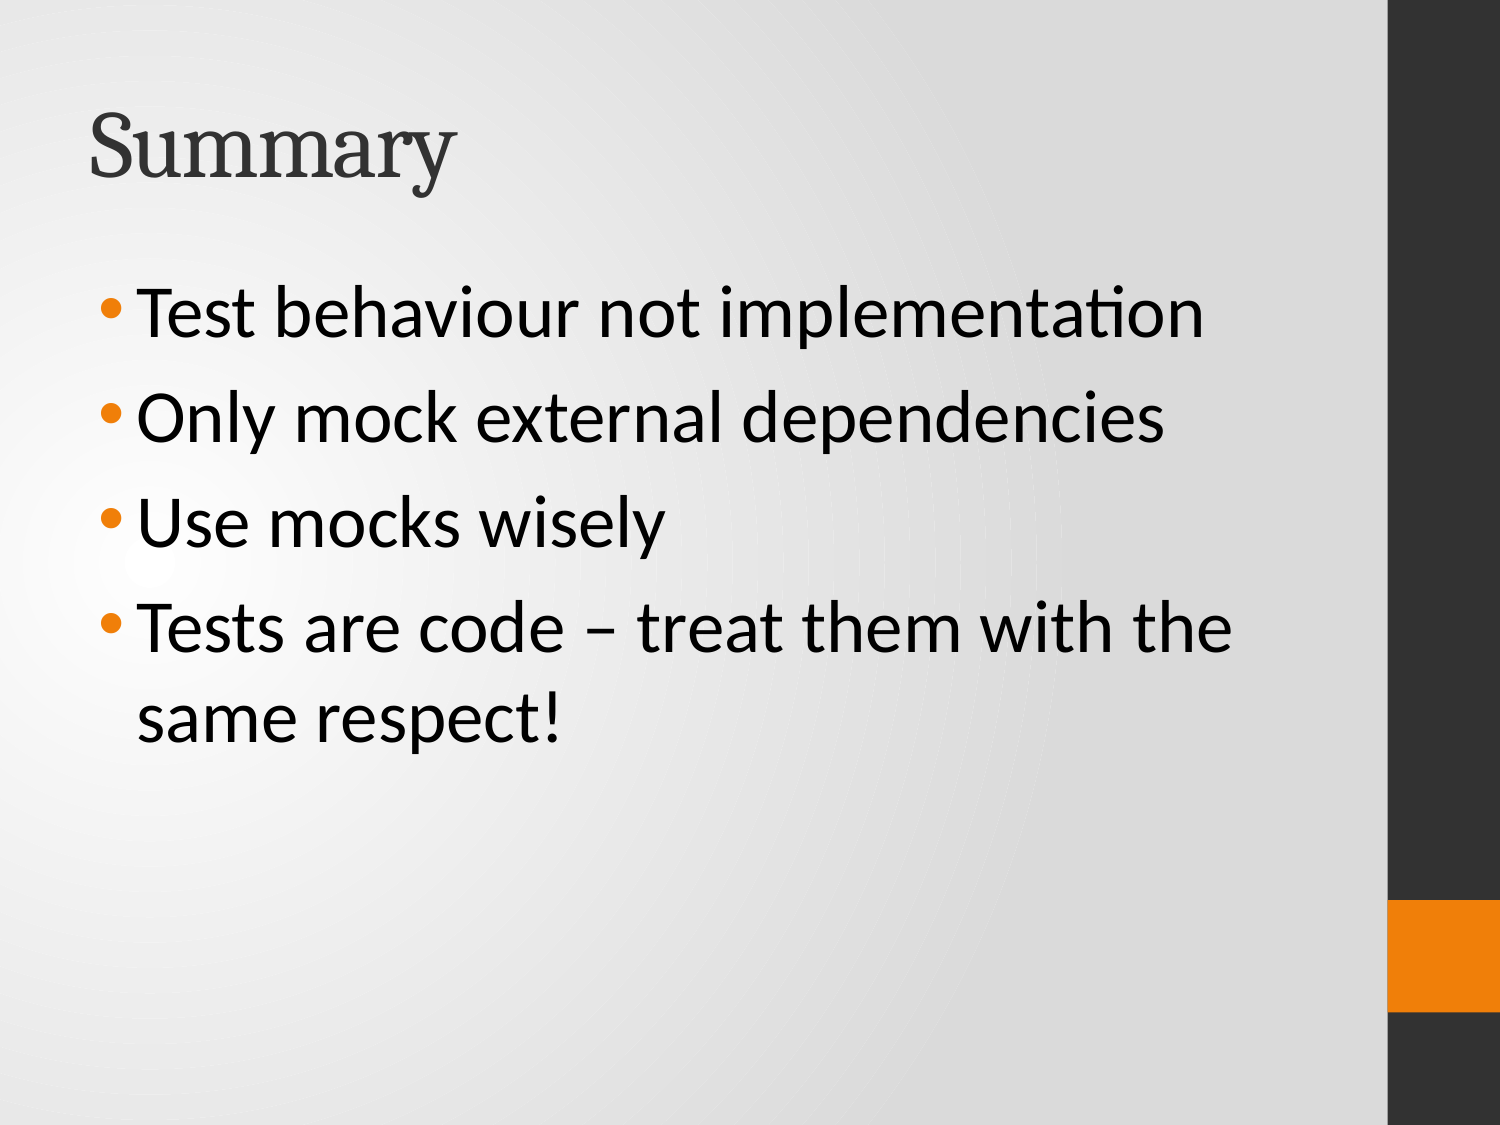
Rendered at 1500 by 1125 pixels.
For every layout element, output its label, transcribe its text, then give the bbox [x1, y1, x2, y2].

title Summary [75, 45, 1325, 233]
list Test behaviour not implementation Only mock external dependencies Use mocks wisely Tests are code – treat them with the same respect! [64, 255, 1315, 1043]
